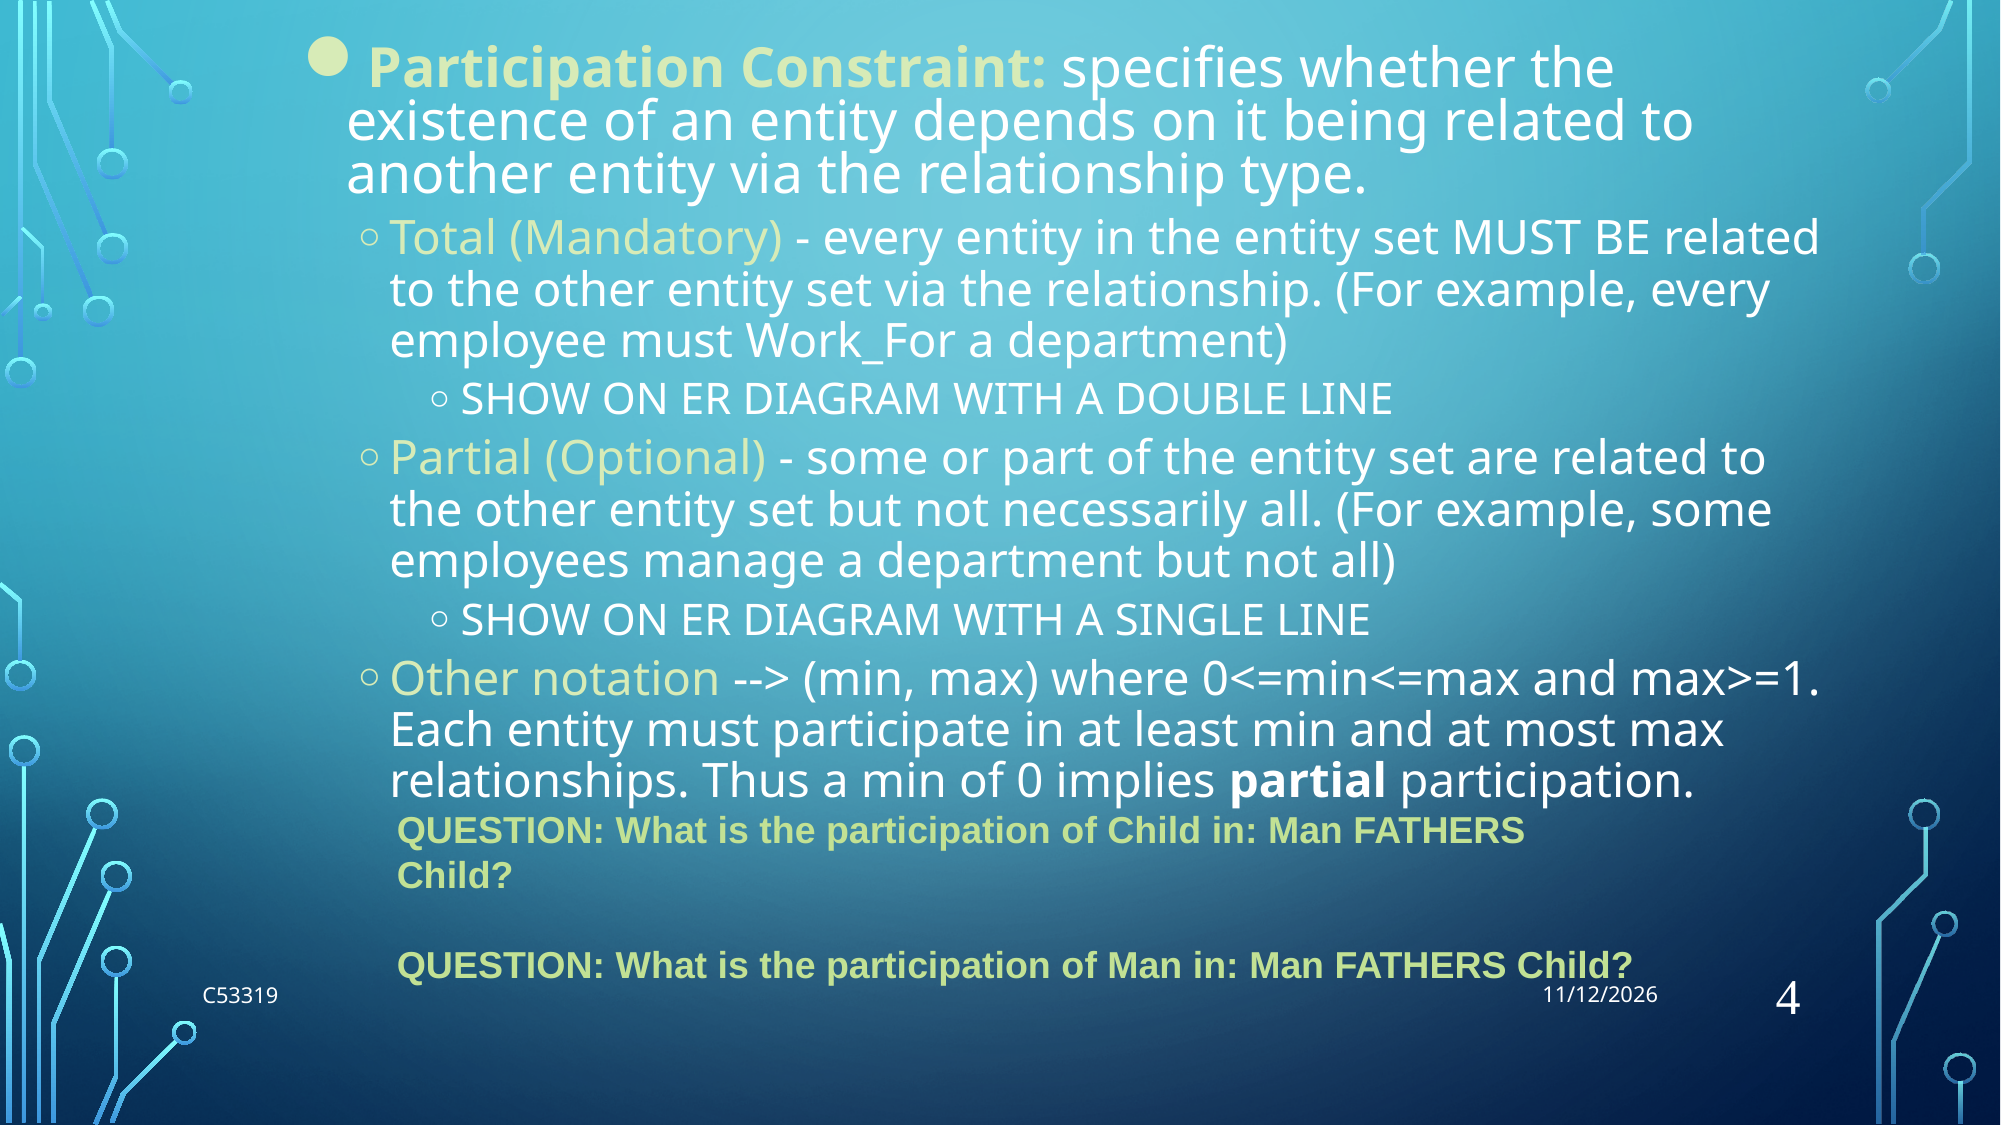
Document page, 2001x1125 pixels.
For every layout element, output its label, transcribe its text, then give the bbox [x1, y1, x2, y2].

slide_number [1670, 965, 1674, 1025]
text_box QUESTION: What is the participation of Child in: Man FATHERS Child? QUESTION: What is the participation of Man in: Man FATHERS Child? [381, 751, 1670, 1040]
slide_number 4 [1685, 965, 1813, 1025]
list Participation Constraint: specifies whether the existence of an entity depends on it being related to another entity via the relationship type. Total (Mandatory) - every entity in the entity set MUST BE related to the other entity set via the relationship. (For example, every employee must Work_For a department) SHOW ON ER DIAGRAM WITH A DOUBLE LINE Partial (Optional) - some or part of the entity set are related to the other entity set but not necessarily all. (For example, some employees manage a department but not all) SHOW ON ER DIAGRAM WITH A SINGLE LINE Other notation --> (min, max) where 0<=min<=max and max>=1. Each entity must participate in at least min and at most max relationships. Thus a min of 0 implies partial participation. [274, 37, 1844, 827]
footer C53319 [187, 965, 381, 1025]
